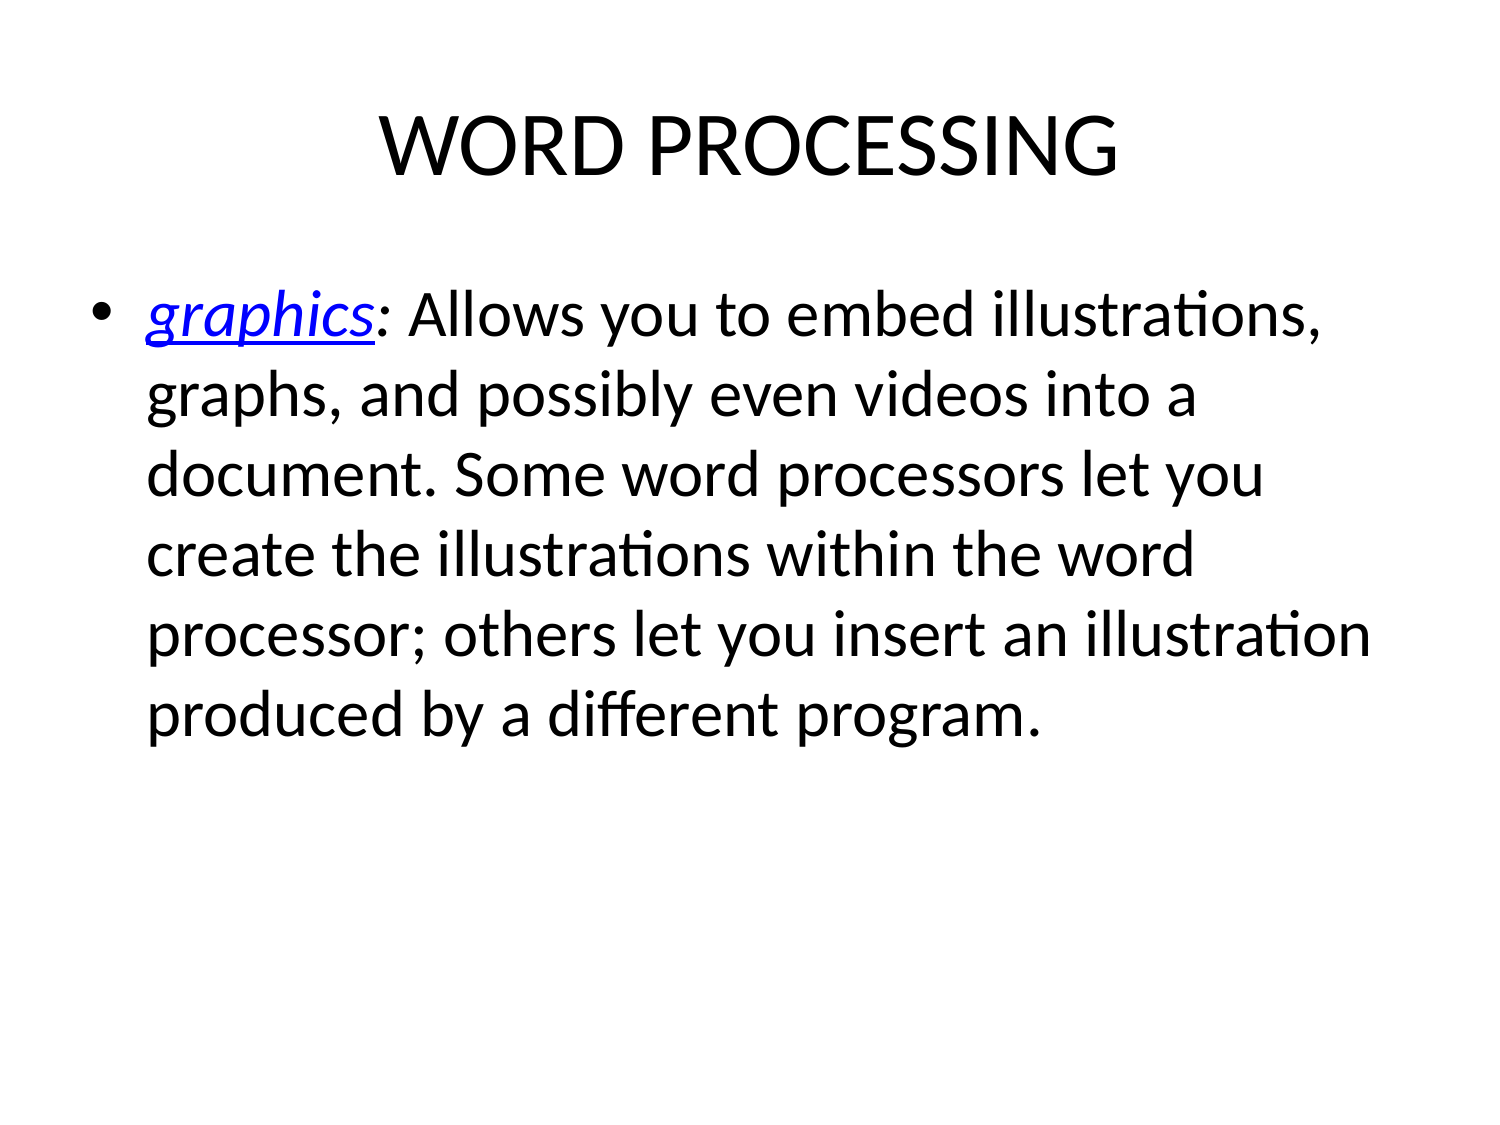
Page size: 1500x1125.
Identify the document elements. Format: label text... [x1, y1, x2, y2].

list graphics: Allows you to embed illustrations, graphs, and possibly even videos into a document. Some word processors let you create the illustrations within the word processor; others let you insert an illustration produced by a different program. [75, 262, 1425, 1005]
title WORD PROCESSING [75, 45, 1425, 233]
